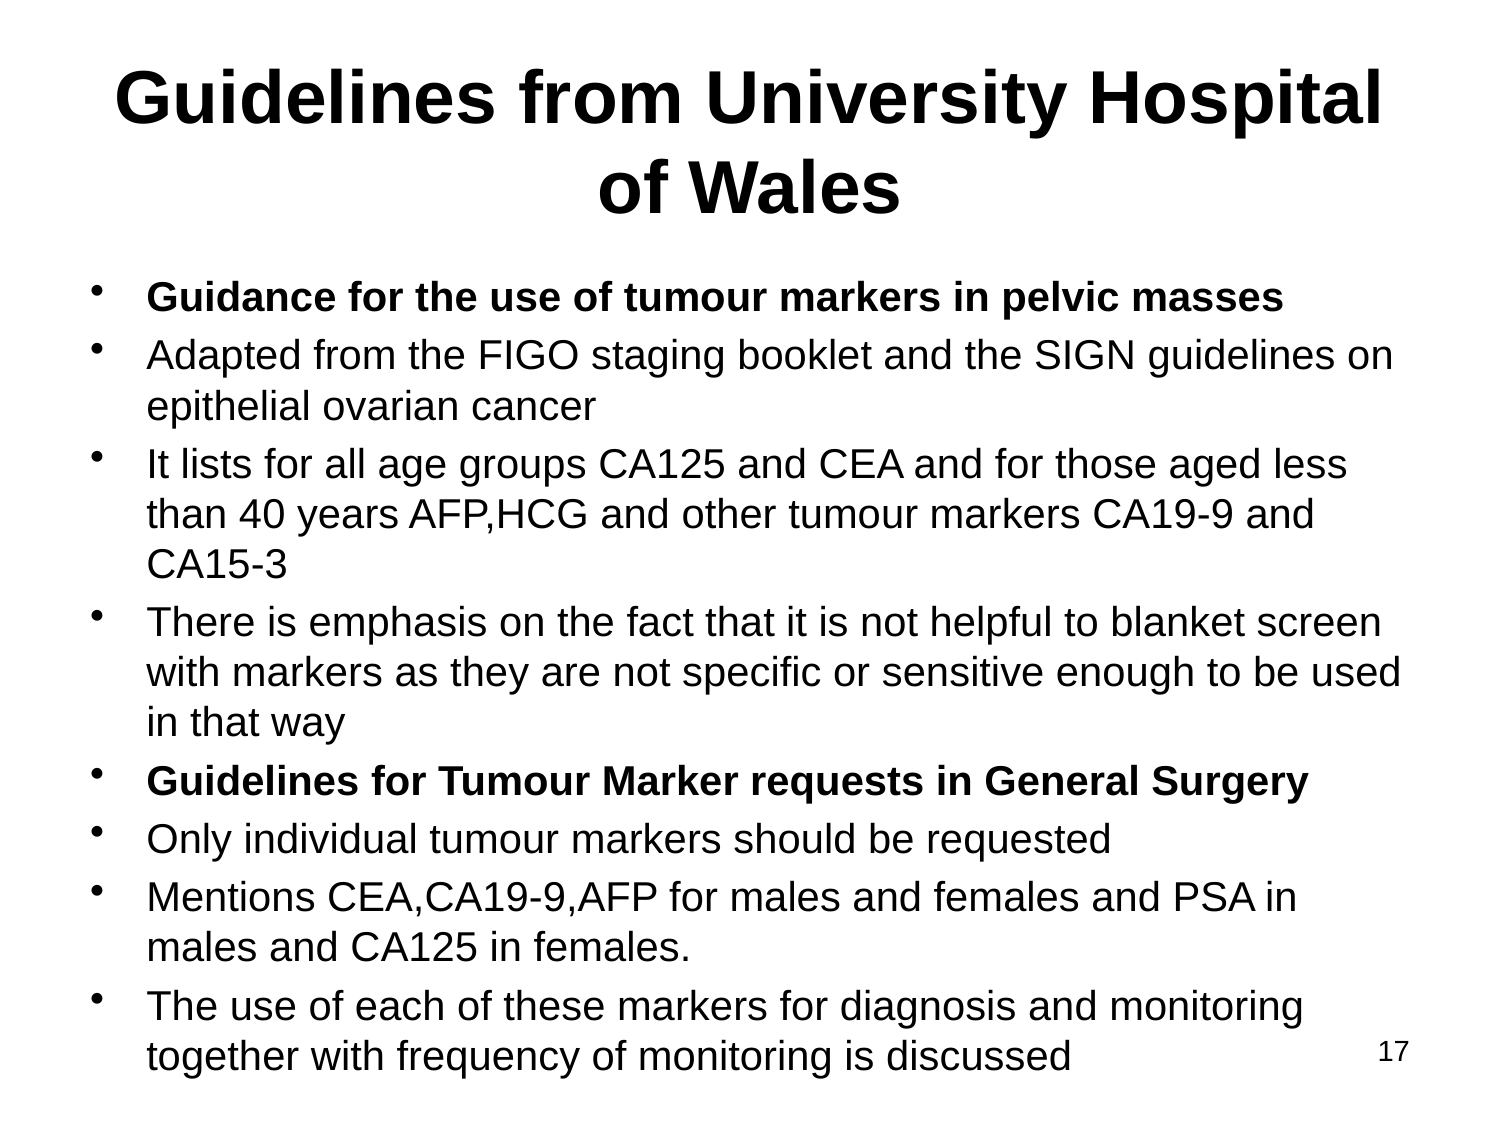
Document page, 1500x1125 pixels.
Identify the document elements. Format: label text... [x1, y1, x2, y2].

list Guidance for the use of tumour markers in pelvic masses Adapted from the FIGO staging booklet and the SIGN guidelines on epithelial ovarian cancer It lists for all age groups CA125 and CEA and for those aged less than 40 years AFP,HCG and other tumour markers CA19-9 and CA15-3 There is emphasis on the fact that it is not helpful to blanket screen with markers as they are not specific or sensitive enough to be used in that way Guidelines for Tumour Marker requests in General Surgery Only individual tumour markers should be requested Mentions CEA,CA19-9,AFP for males and females and PSA in males and CA125 in females. The use of each of these markers for diagnosis and monitoring together with frequency of monitoring is discussed [75, 262, 1425, 1005]
slide_number 17 [1074, 1024, 1426, 1103]
title Guidelines from University Hospital of Wales [75, 45, 1425, 233]
